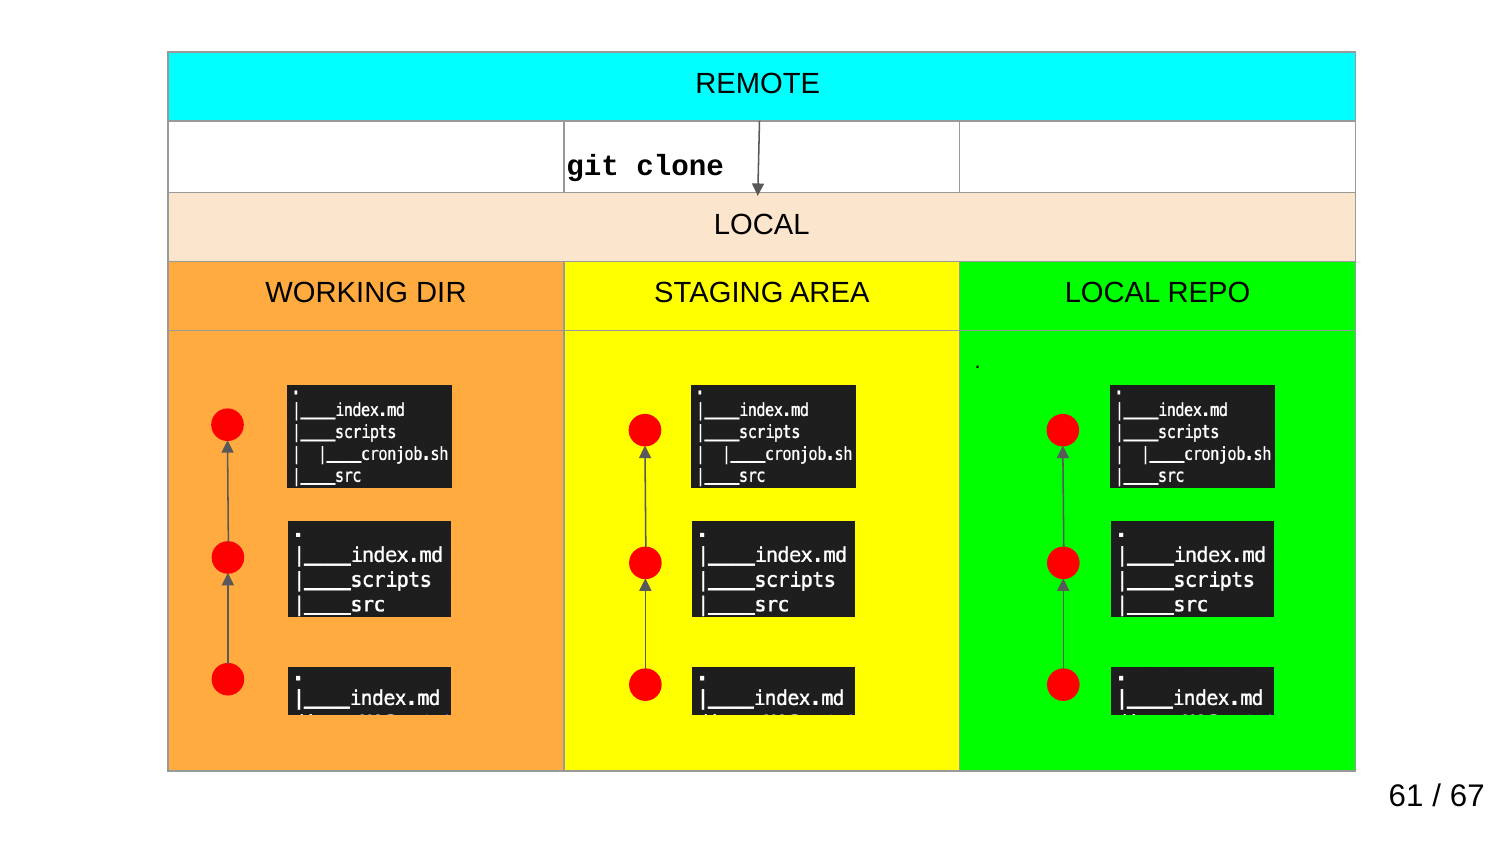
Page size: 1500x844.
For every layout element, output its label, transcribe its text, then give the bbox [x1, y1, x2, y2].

picture [692, 521, 855, 617]
text_box 61 / 67 [1333, 760, 1500, 844]
text_box [629, 414, 661, 446]
table_cell [169, 331, 563, 770]
text_box [212, 542, 244, 573]
text_box [1047, 669, 1079, 701]
table_cell STAGING AREA [565, 262, 959, 330]
table_header REMOTE [169, 53, 1355, 120]
picture [1111, 521, 1274, 617]
table_cell [960, 122, 1355, 192]
picture [690, 385, 857, 488]
text_box git clone [549, 131, 742, 186]
picture [692, 667, 855, 715]
picture [286, 385, 453, 488]
table_cell [761, 122, 959, 192]
picture [1109, 385, 1276, 488]
table_cell . [960, 331, 1355, 770]
table_cell [169, 122, 563, 192]
table_cell LOCAL REPO [960, 262, 1355, 330]
table_cell [565, 122, 754, 192]
text_box [211, 409, 244, 441]
text_box [629, 669, 661, 701]
picture [288, 521, 451, 617]
table_cell LOCAL [169, 193, 1355, 261]
picture [1111, 667, 1274, 715]
table_cell [565, 331, 959, 770]
table_cell WORKING DIR [169, 262, 563, 330]
text_box [1047, 548, 1079, 579]
text_box [1047, 414, 1079, 446]
picture [288, 667, 451, 715]
text_box [629, 548, 661, 579]
text_box [212, 664, 244, 695]
